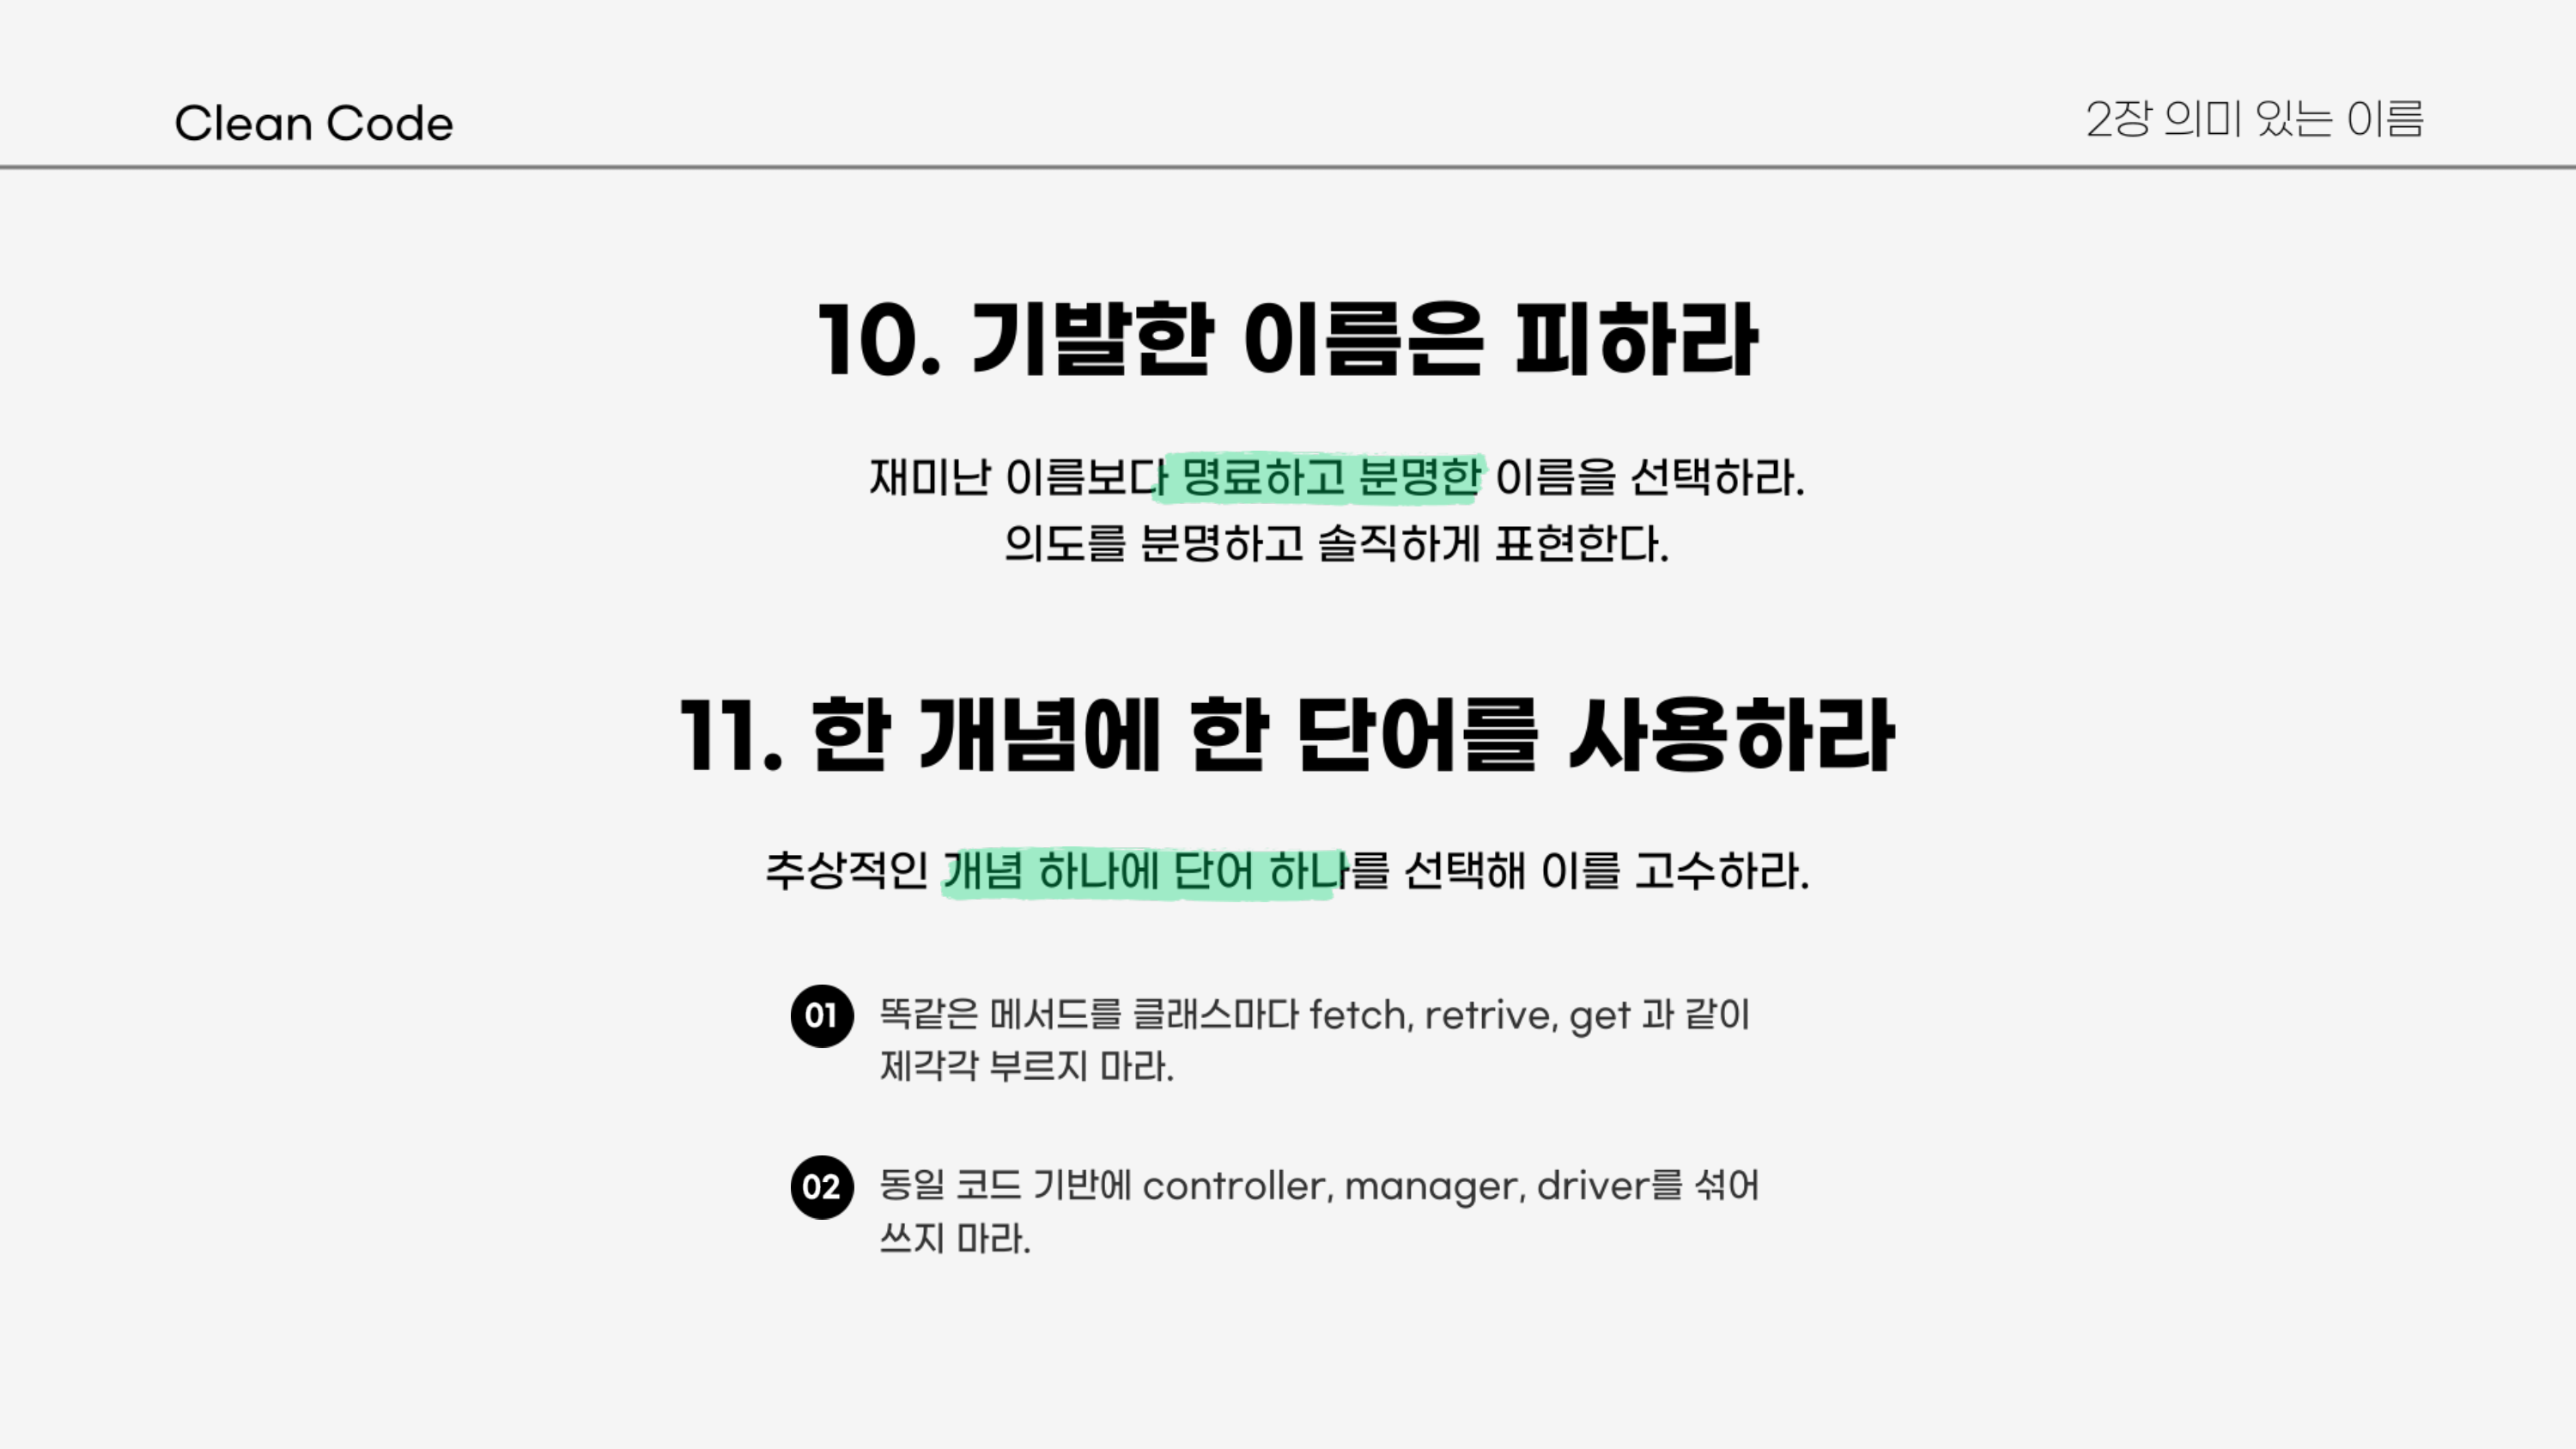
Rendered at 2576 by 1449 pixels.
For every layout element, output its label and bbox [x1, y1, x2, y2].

picture [784, 273, 1797, 415]
picture [874, 987, 1768, 1099]
picture [874, 1158, 1777, 1271]
text_box [790, 984, 854, 1048]
text_box [790, 1155, 854, 1220]
picture [744, 838, 1832, 910]
text_box [940, 846, 1352, 903]
text_box [1151, 450, 1491, 506]
text_box [0, 159, 2576, 175]
picture [1990, 88, 2444, 157]
picture [167, 82, 472, 161]
picture [845, 445, 1829, 582]
picture [659, 669, 1935, 811]
